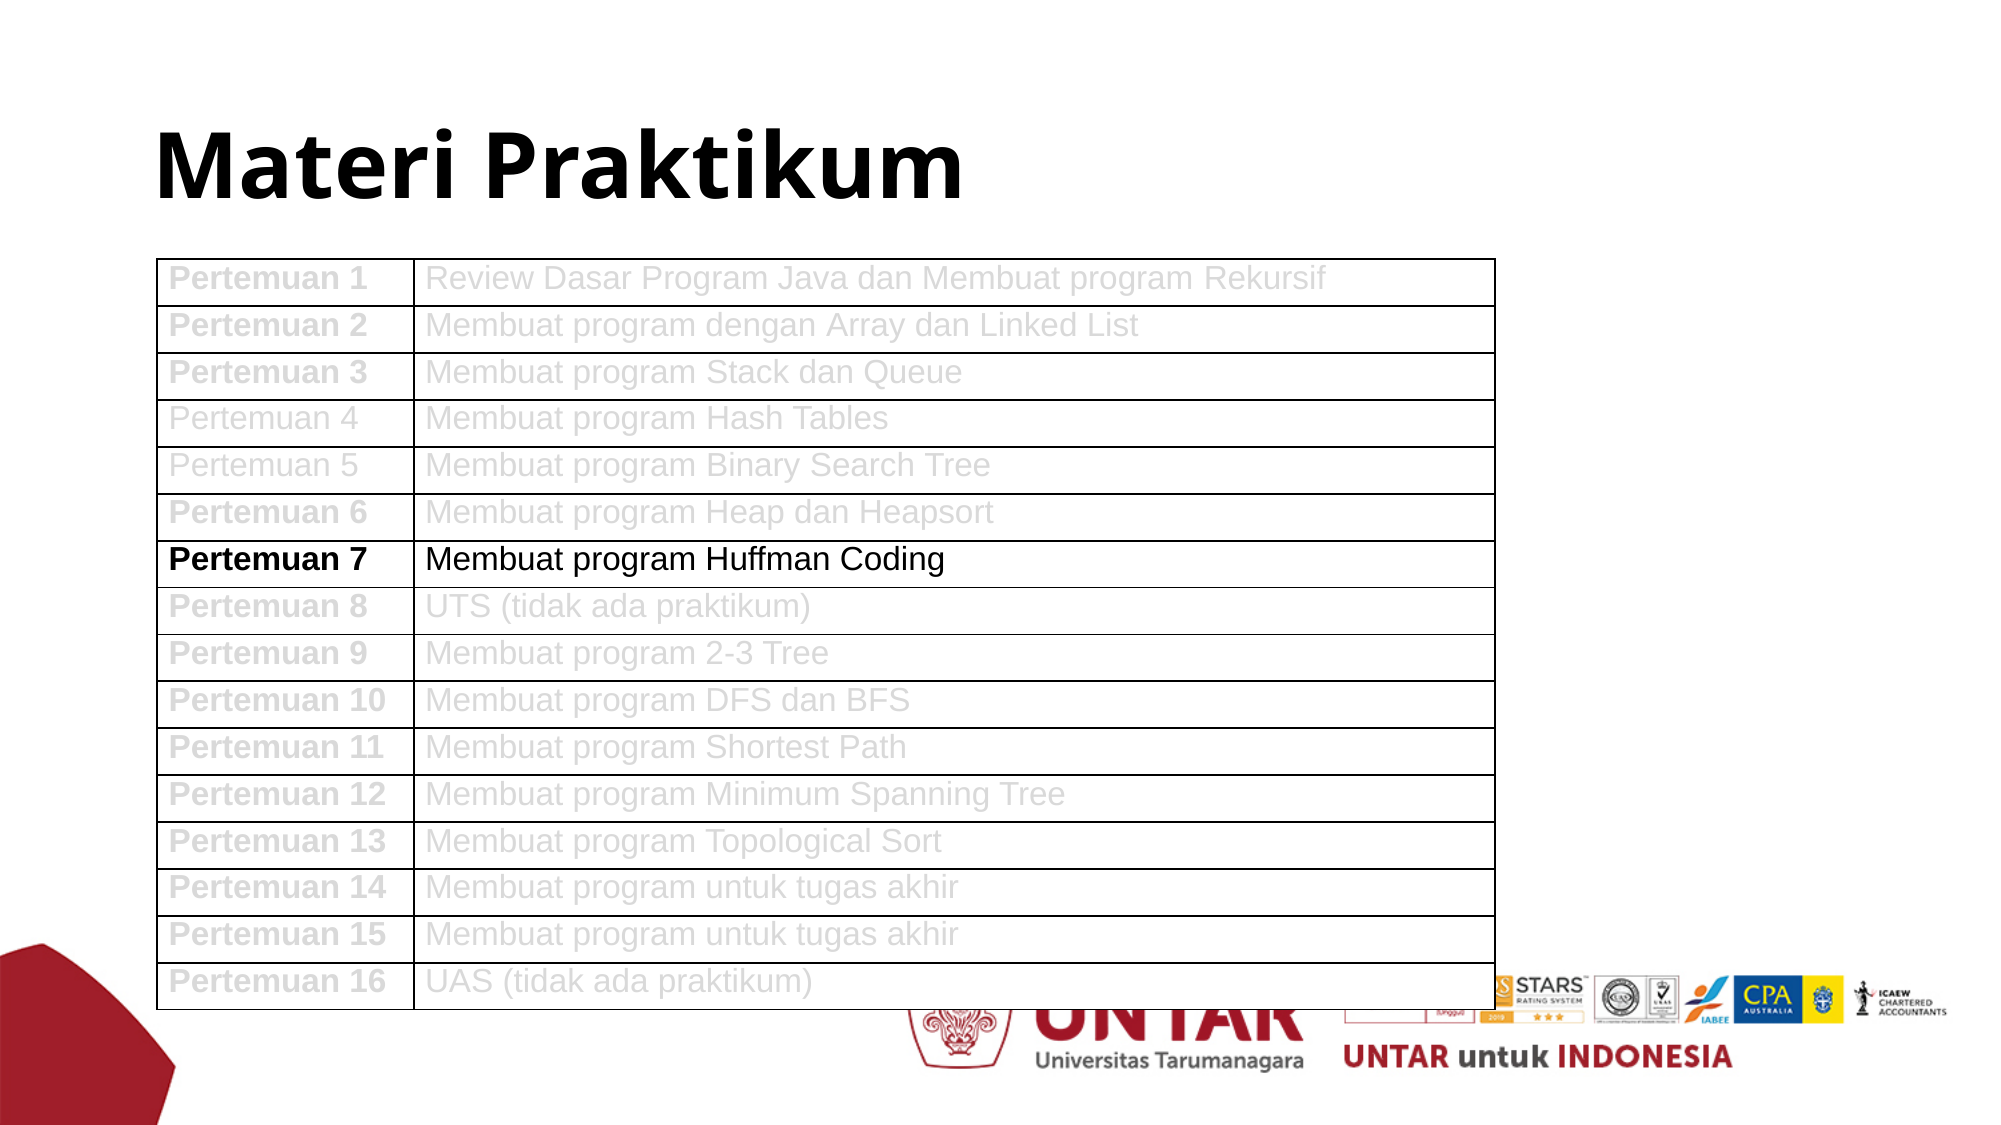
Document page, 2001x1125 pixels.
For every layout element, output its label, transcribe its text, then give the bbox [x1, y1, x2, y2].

table_cell Membuat program Stack dan Queue [415, 354, 1494, 399]
table_cell Membuat program Topological Sort [415, 823, 1494, 868]
table_cell Membuat program Heap dan Heapsort [415, 495, 1494, 540]
table_cell Pertemuan 5 [158, 448, 413, 493]
table_cell Membuat program DFS dan BFS [415, 682, 1494, 727]
picture [0, 0, 2001, 1125]
table_cell Membuat program Binary Search Tree [415, 448, 1494, 493]
table_header Review Dasar Program Java dan Membuat program Rekursif [415, 260, 1494, 305]
table_cell Pertemuan 6 [158, 495, 413, 540]
table_cell Pertemuan 11 [158, 729, 413, 774]
table_cell Pertemuan 15 [158, 917, 413, 962]
table_cell Membuat program Minimum Spanning Tree [415, 776, 1494, 821]
table_cell Pertemuan 12 [158, 776, 413, 821]
table_cell Membuat program untuk tugas akhir [415, 917, 1494, 962]
table_cell Pertemuan 13 [158, 823, 413, 868]
table_cell Membuat program Hash Tables [415, 401, 1494, 446]
table_cell Pertemuan 14 [158, 870, 413, 915]
title Materi Praktikum [137, 59, 1863, 278]
table_cell Pertemuan 8 [158, 588, 413, 634]
table_cell Membuat program Shortest Path [415, 729, 1494, 774]
table_cell UAS (tidak ada praktikum) [415, 964, 1494, 1009]
table_cell Pertemuan 2 [158, 307, 413, 352]
table_cell Pertemuan 7 [158, 542, 413, 587]
table_cell Membuat program Huffman Coding [415, 542, 1494, 587]
table_cell UTS (tidak ada praktikum) [415, 588, 1494, 634]
table_cell Pertemuan 16 [158, 964, 413, 1009]
table_cell Pertemuan 3 [158, 354, 413, 399]
table_cell Pertemuan 4 [158, 401, 413, 446]
table_cell Pertemuan 9 [158, 635, 413, 680]
table_header Pertemuan 1 [158, 260, 413, 305]
table_cell Membuat program dengan Array dan Linked List [415, 307, 1494, 352]
table_cell Membuat program untuk tugas akhir [415, 870, 1494, 915]
table_cell Pertemuan 10 [158, 682, 413, 727]
table_cell Membuat program 2-3 Tree [415, 635, 1494, 680]
